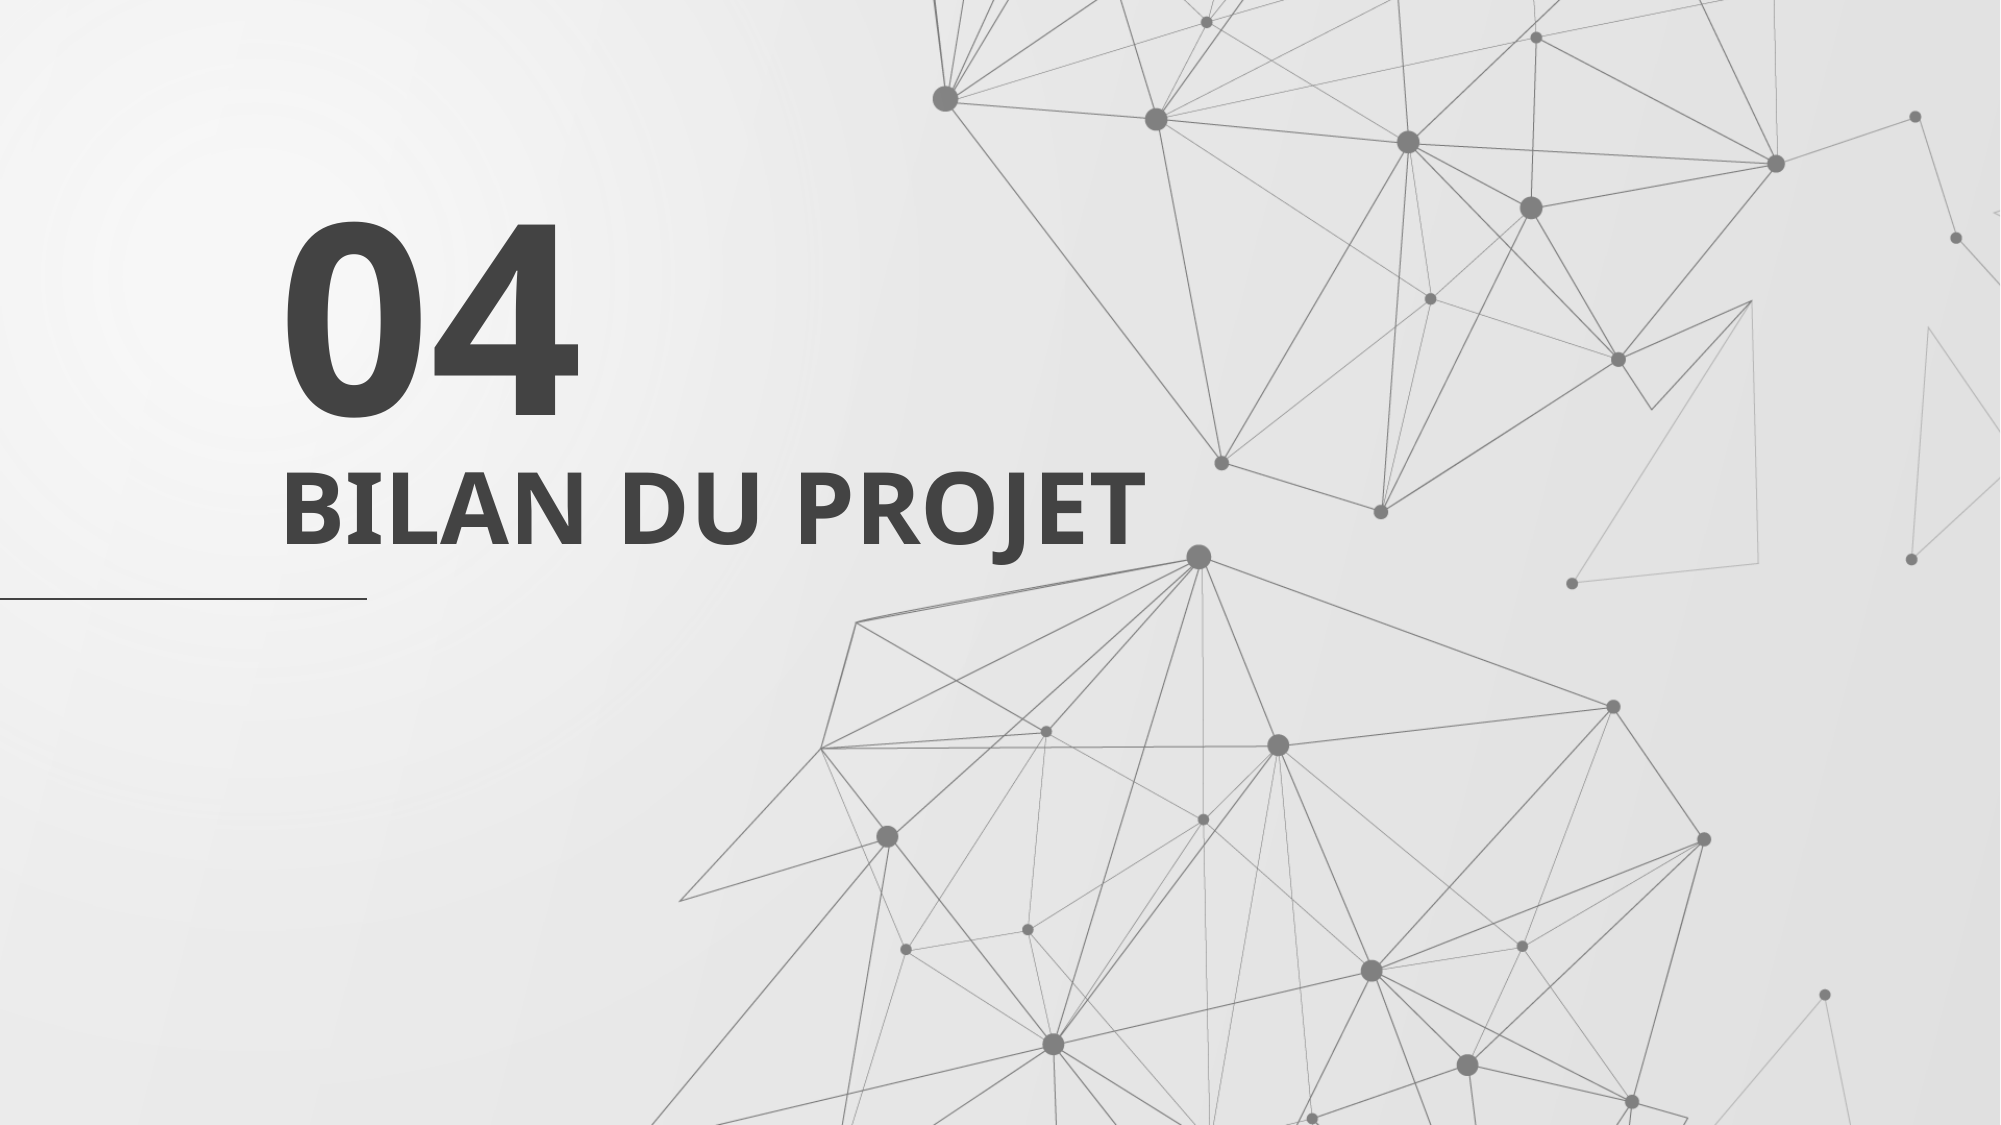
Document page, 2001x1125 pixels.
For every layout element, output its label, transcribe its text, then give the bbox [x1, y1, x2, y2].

title 04 [258, 226, 910, 392]
title BILAN DU PROJET [258, 294, 1395, 715]
picture [0, 0, 2001, 1125]
